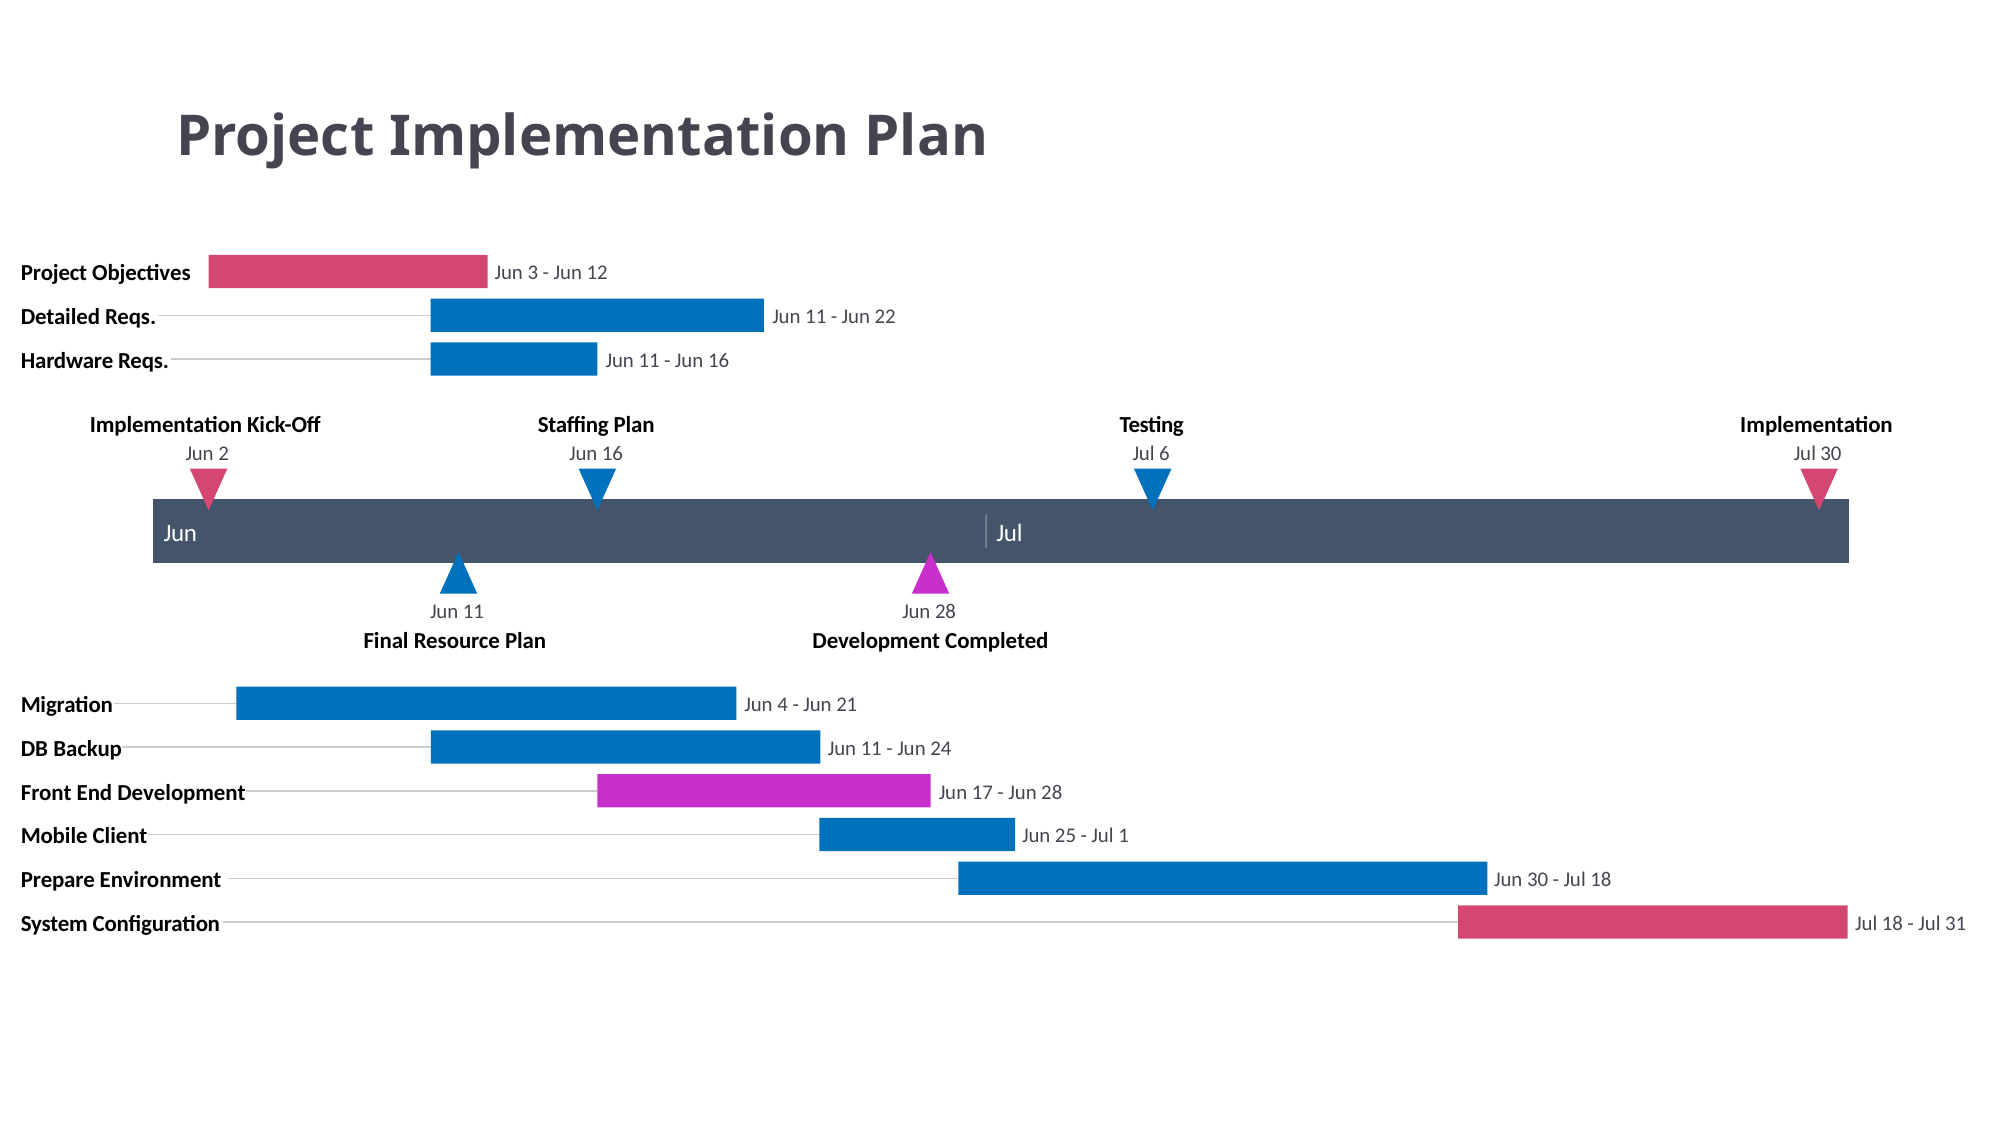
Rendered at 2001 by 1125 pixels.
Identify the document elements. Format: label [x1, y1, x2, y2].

text_box [20, 298, 765, 333]
text_box [20, 341, 598, 377]
text_box [88, 409, 328, 437]
text_box [536, 409, 656, 437]
text_box [569, 439, 626, 465]
text_box [430, 597, 487, 624]
text_box [1738, 409, 1900, 437]
text_box [20, 773, 932, 808]
text_box [208, 254, 489, 289]
text_box [1855, 909, 1968, 935]
text_box [20, 257, 194, 286]
text_box [605, 346, 731, 372]
text_box [810, 625, 1051, 654]
text_box [1118, 409, 1186, 437]
text_box [20, 861, 1489, 896]
text_box [20, 904, 1849, 940]
text_box [1793, 439, 1844, 465]
text_box [938, 778, 1064, 804]
text_box [494, 258, 610, 285]
text_box [827, 734, 953, 760]
text_box [20, 686, 737, 721]
text_box [185, 439, 232, 465]
text_box [362, 625, 553, 654]
text_box [1022, 821, 1131, 848]
text_box [152, 467, 1850, 595]
text_box [1132, 439, 1173, 465]
text_box [20, 729, 821, 765]
text_box [744, 690, 859, 716]
text_box [902, 597, 959, 624]
text_box [20, 817, 1016, 852]
text_box [772, 302, 898, 328]
text_box [161, 59, 1064, 175]
text_box [1494, 865, 1613, 891]
